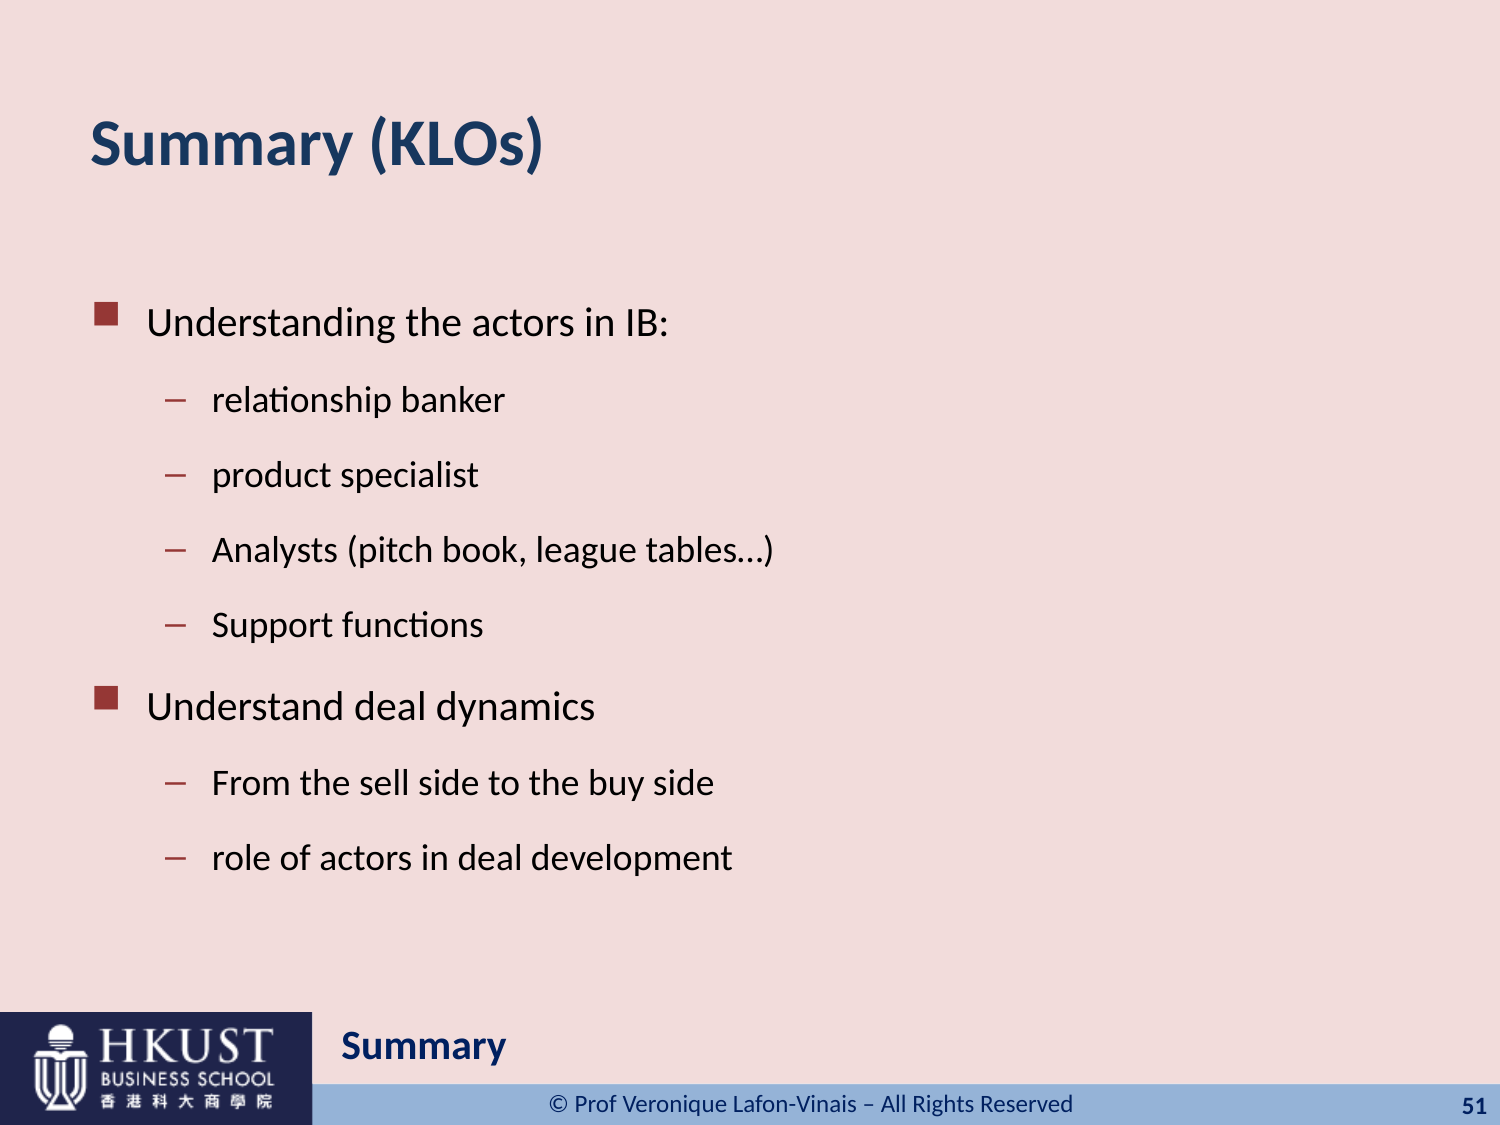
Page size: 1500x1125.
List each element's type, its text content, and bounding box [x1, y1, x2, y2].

picture [0, 1012, 1500, 1125]
footer Summary [326, 1007, 1500, 1078]
title Summary (KLOs) [74, 44, 1426, 233]
list Understanding the actors in IB: relationship banker product specialist Analysts (pitch book, league tables…) Support functions Understand deal dynamics From the sell side to the buy side role of actors in deal development [74, 262, 1426, 1006]
slide_number 51 [1351, 1080, 1500, 1125]
